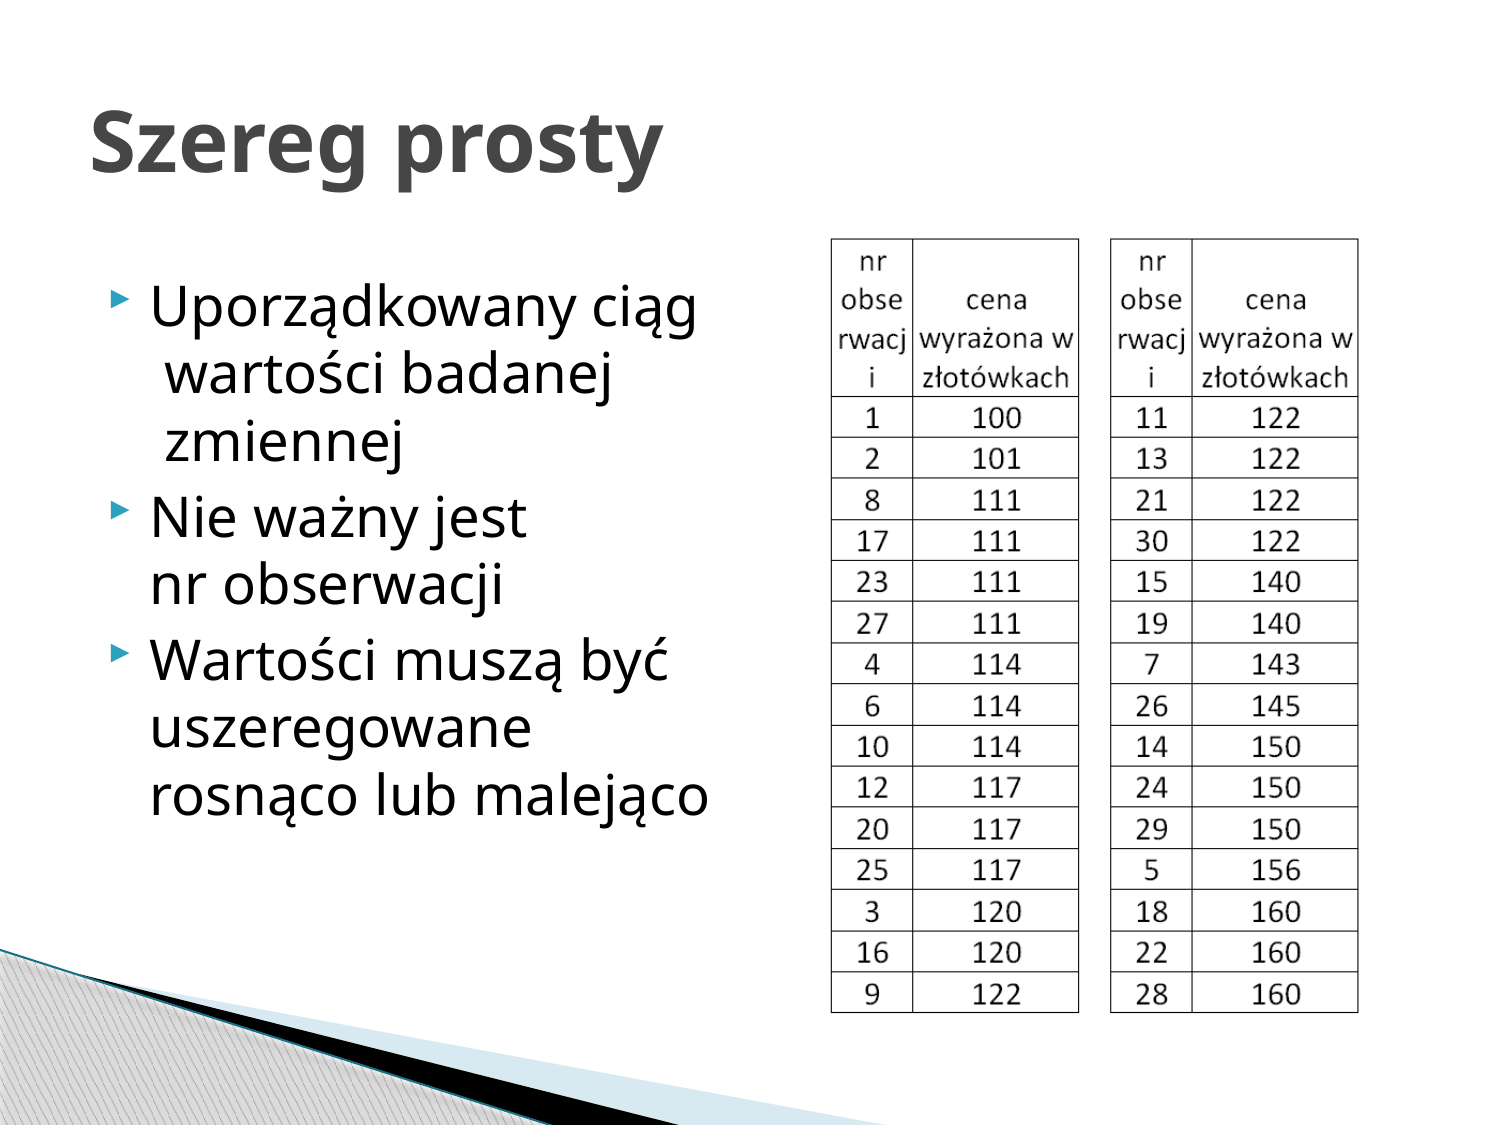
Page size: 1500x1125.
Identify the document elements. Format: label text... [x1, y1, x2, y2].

picture [808, 222, 1395, 1026]
list Uporządkowany ciąg wartości badanej zmiennej Nie ważny jest nr obserwacji Wartości muszą być uszeregowane rosnąco lub malejąco [75, 262, 762, 1005]
title Szereg prosty [75, 45, 1425, 233]
